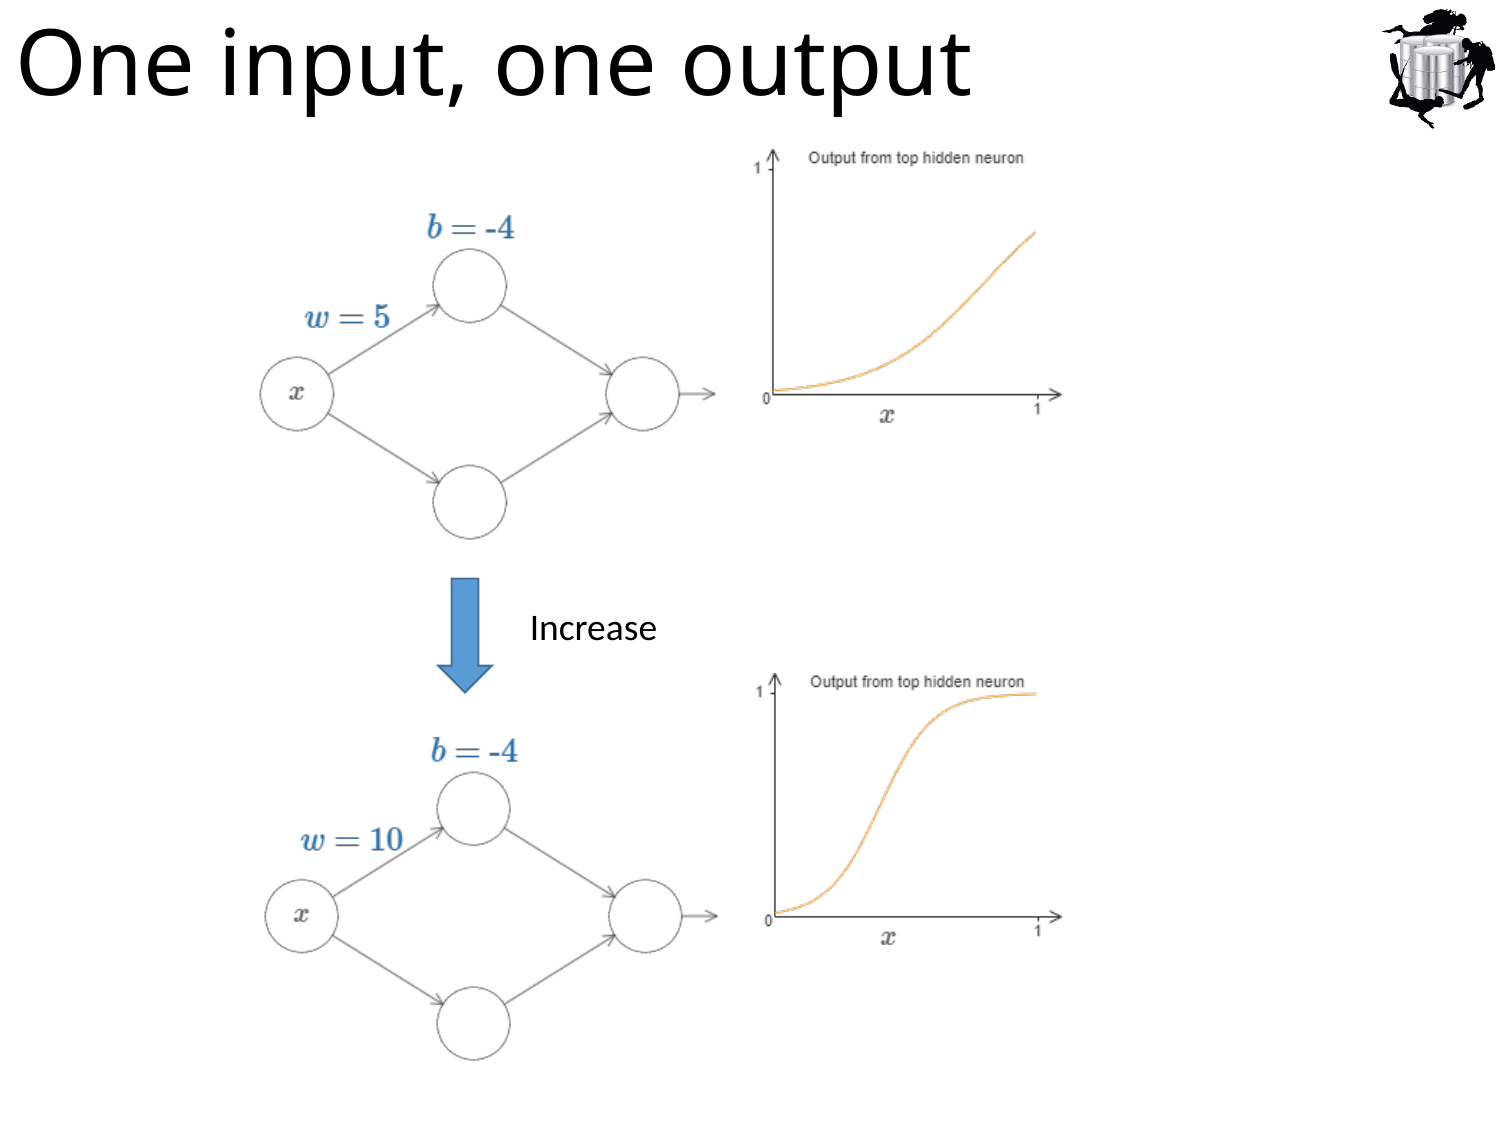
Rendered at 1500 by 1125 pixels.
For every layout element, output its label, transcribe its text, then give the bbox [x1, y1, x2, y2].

picture [259, 673, 1118, 1081]
text_box [435, 577, 495, 673]
title One input, one output [0, 0, 1377, 131]
picture [254, 149, 1118, 560]
picture [1377, 5, 1498, 131]
